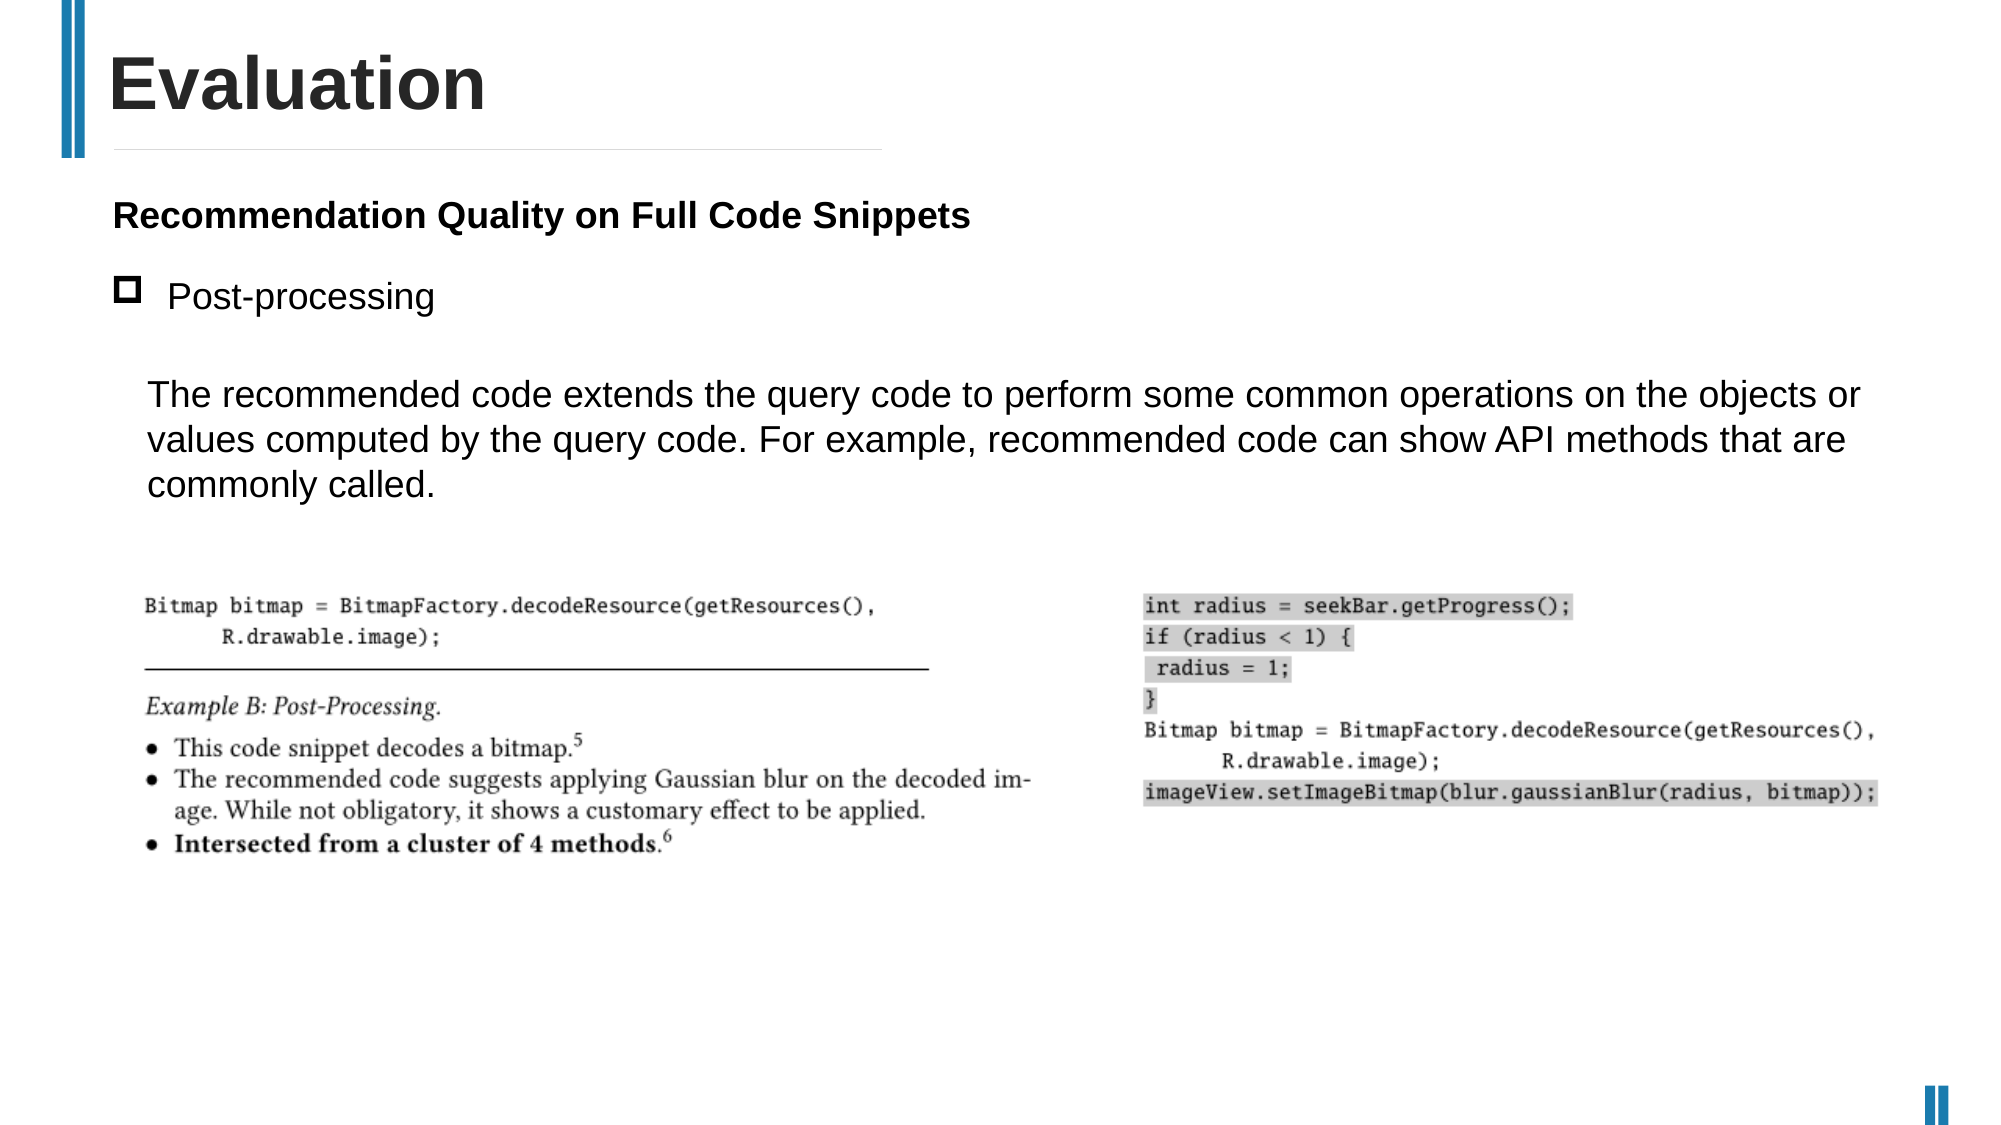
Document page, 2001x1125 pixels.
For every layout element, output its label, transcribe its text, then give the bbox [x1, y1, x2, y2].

text_box Recommendation Quality on Full Code Snippets [97, 183, 987, 244]
picture [132, 575, 1983, 860]
text_box Evaluation [94, 26, 608, 132]
text_box Post-processing [96, 264, 451, 325]
text_box The recommended code extends the query code to perform some common operations on the objects or values computed by the query code. For example, recommended code can show API methods that are commonly called. [132, 362, 1950, 513]
